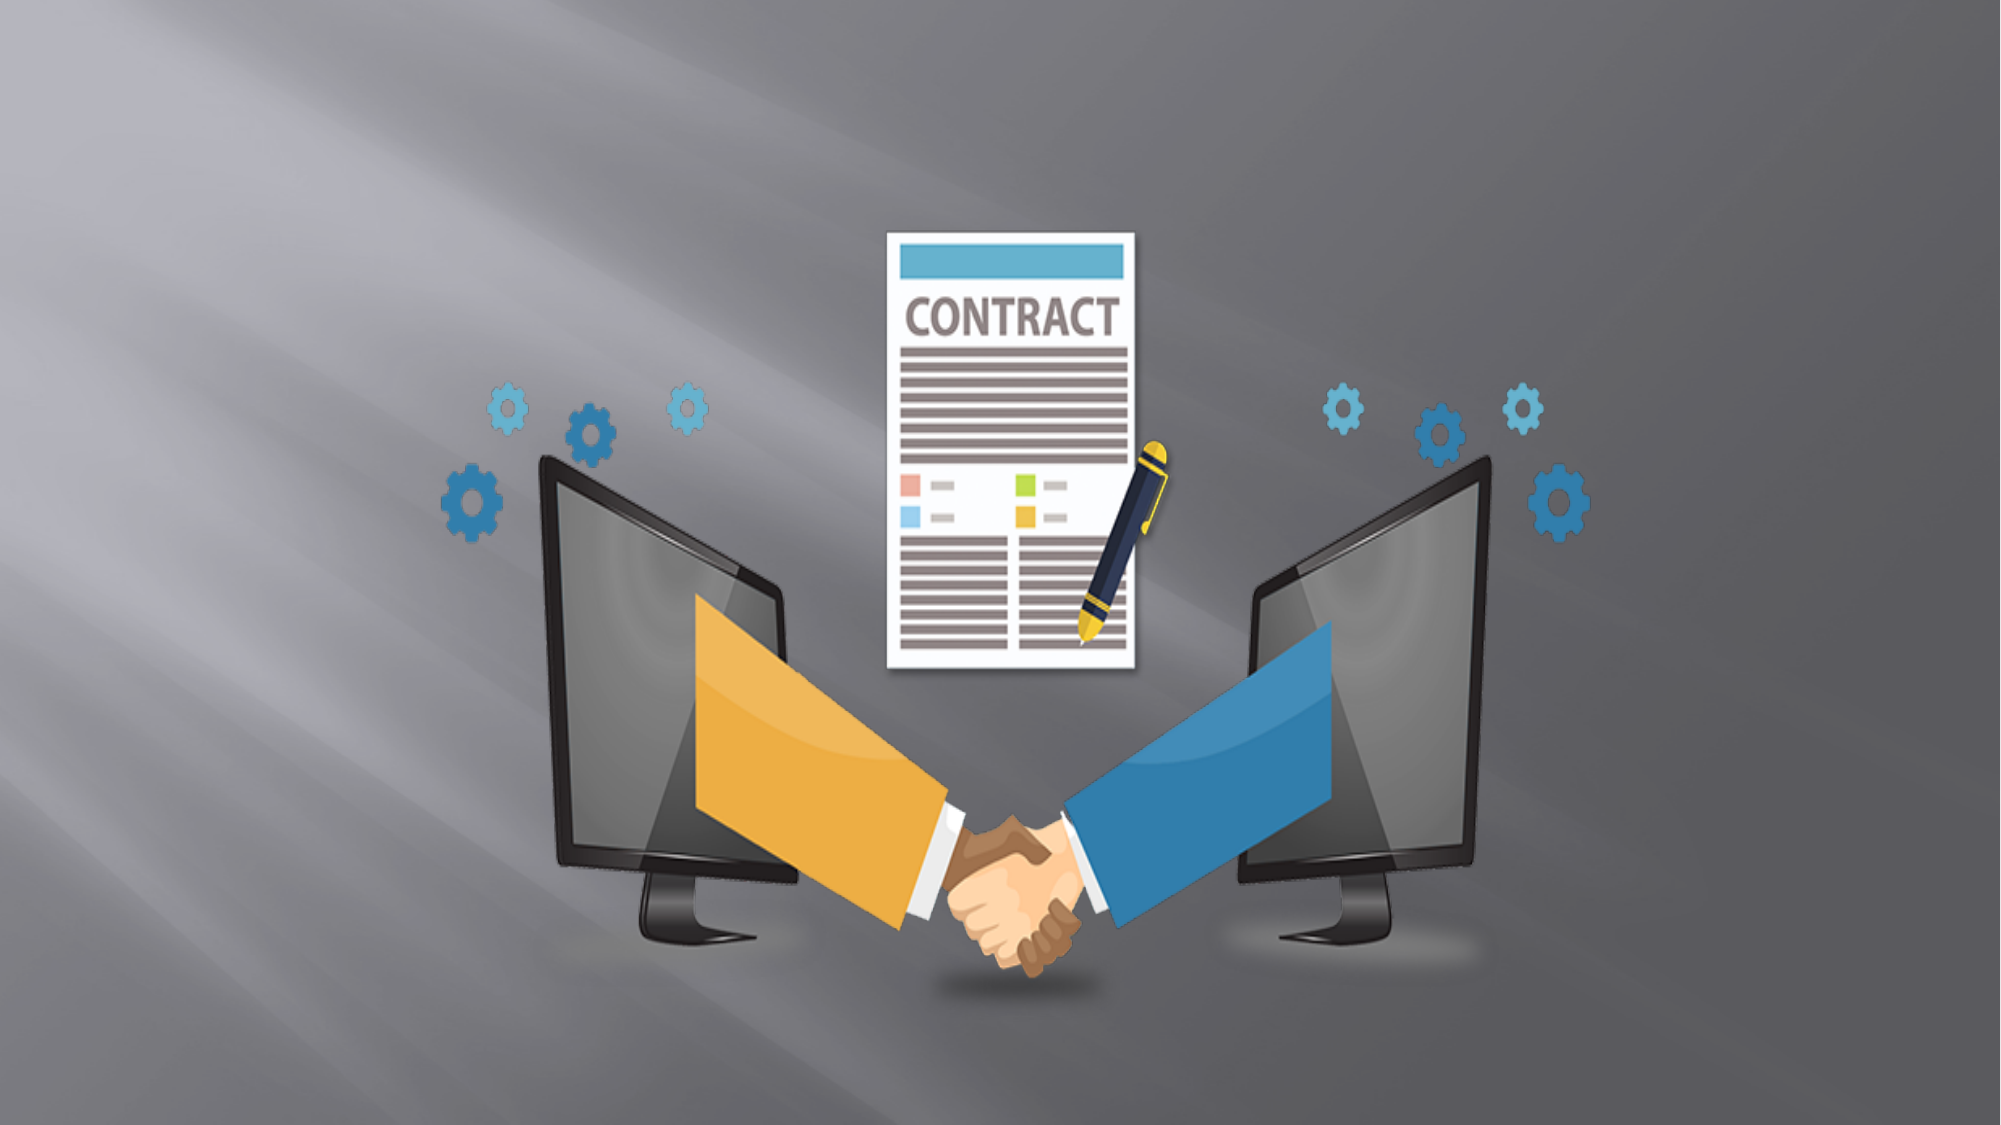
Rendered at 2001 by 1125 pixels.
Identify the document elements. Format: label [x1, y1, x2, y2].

picture [379, 188, 1675, 1064]
